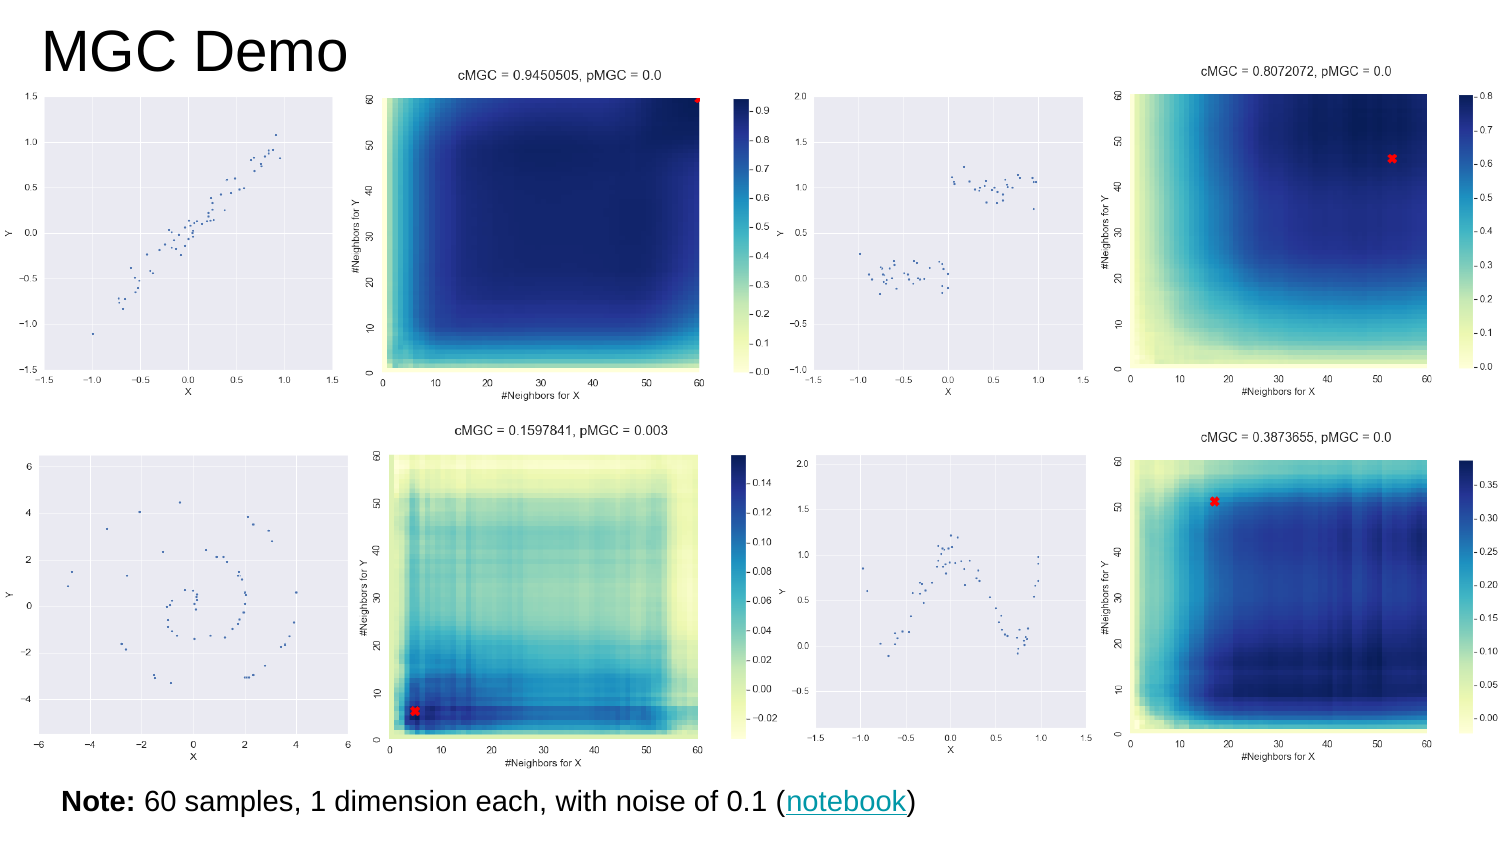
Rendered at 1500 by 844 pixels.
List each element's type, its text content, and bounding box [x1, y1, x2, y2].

picture [1, 88, 344, 400]
picture [1097, 61, 1497, 401]
title MGC Demo [26, 0, 1424, 87]
picture [1, 420, 1096, 773]
picture [347, 65, 1093, 405]
picture [1097, 427, 1500, 767]
text_box Note: 60 samples, 1 dimension each, with noise of 0.1 (notebook) [46, 767, 1500, 829]
